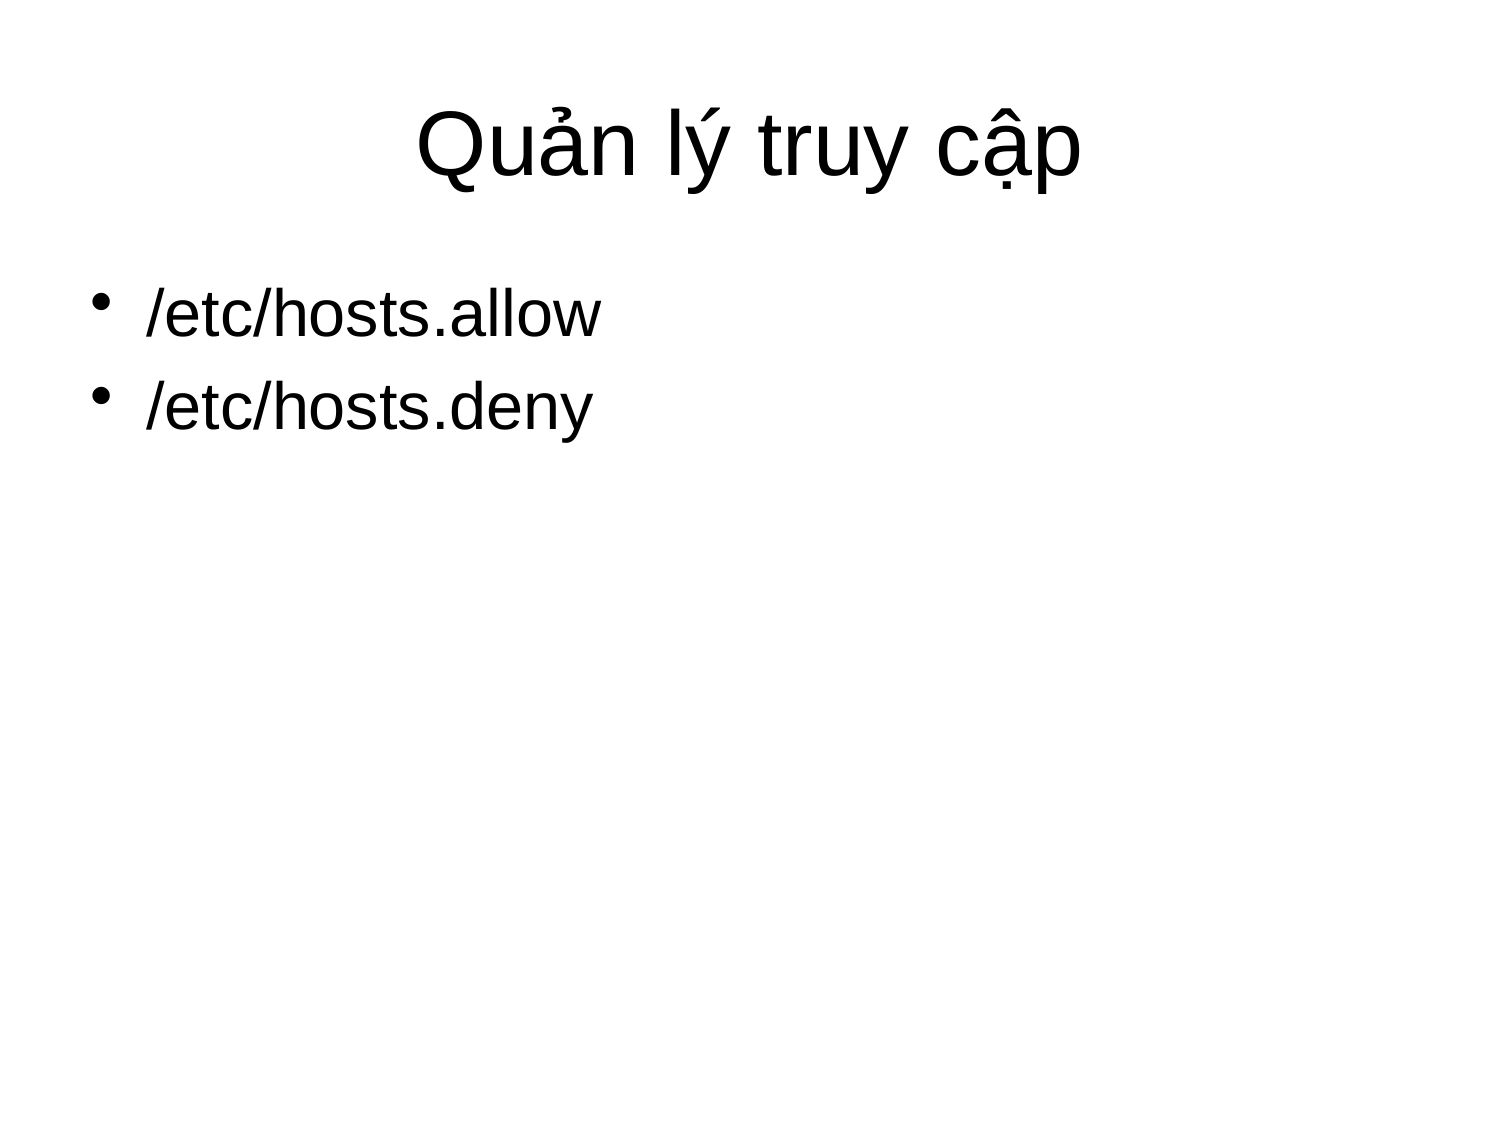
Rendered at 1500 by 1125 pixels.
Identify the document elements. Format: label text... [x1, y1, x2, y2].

list /etc/hosts.allow /etc/hosts.deny [74, 262, 1426, 1006]
title Quản lý truy cập [74, 44, 1426, 233]
